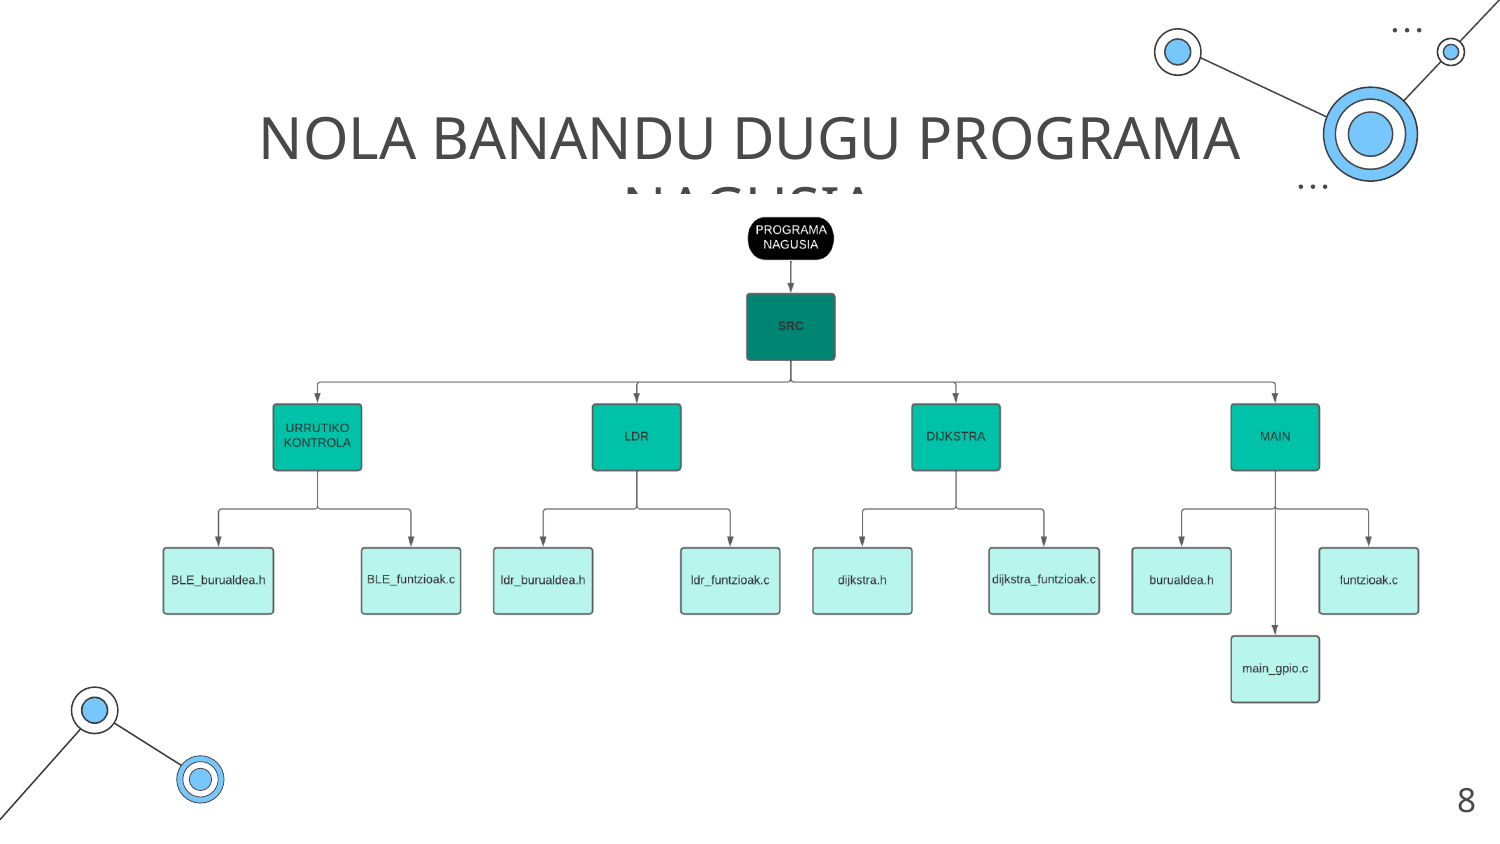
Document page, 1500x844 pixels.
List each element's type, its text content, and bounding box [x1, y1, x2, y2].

text_box 8 [1408, 756, 1492, 834]
picture [140, 194, 1440, 724]
title NOLA BANANDU DUGU PROGRAMA NAGUSIA [118, 86, 1382, 181]
